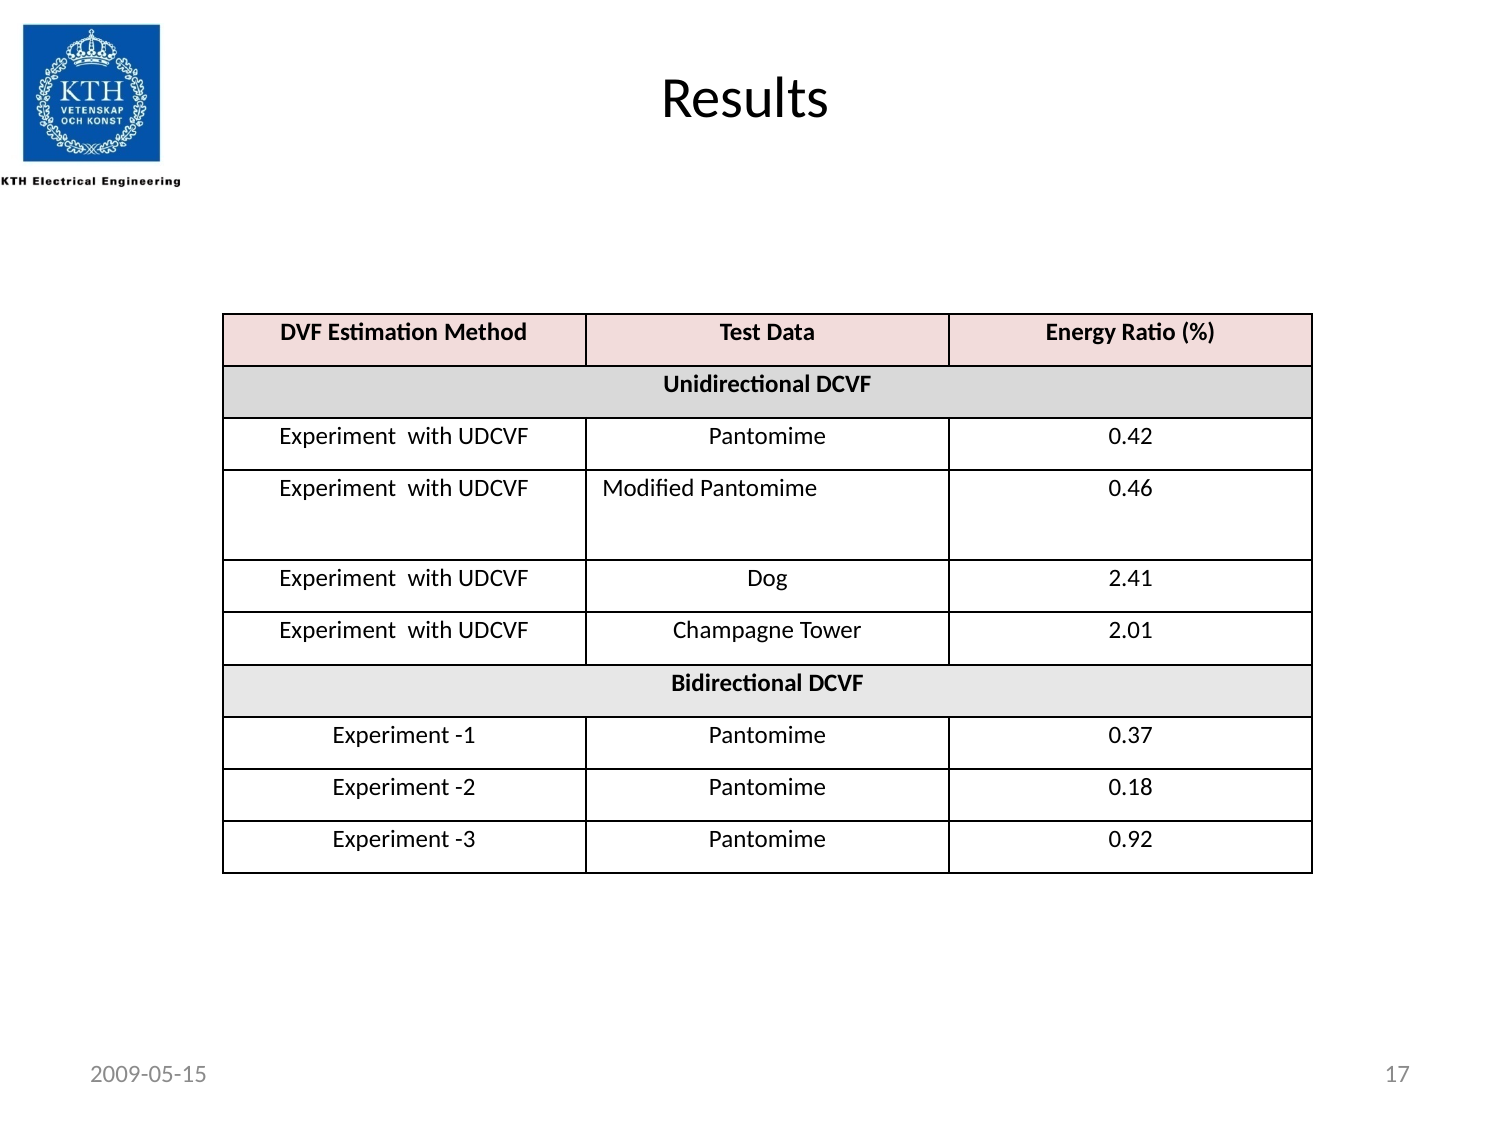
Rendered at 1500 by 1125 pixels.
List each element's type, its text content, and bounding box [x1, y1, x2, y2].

table_header DVF Estimation Method [224, 315, 585, 365]
table_cell Pantomime [587, 770, 948, 820]
table_cell Pantomime [587, 822, 948, 872]
table_cell Experiment with UDCVF [224, 613, 585, 664]
table_cell Dog [587, 561, 948, 611]
table_cell 0.92 [950, 822, 1311, 872]
table_header Energy Ratio (%) [950, 315, 1311, 365]
table_cell Bidirectional DCVF [224, 666, 1311, 716]
table_cell Modified Pantomime [587, 471, 948, 559]
table_cell Experiment -2 [224, 770, 585, 820]
title Results [70, 0, 1421, 188]
table_cell 0.18 [950, 770, 1311, 820]
picture [0, 23, 181, 188]
table_cell Experiment -3 [224, 822, 585, 872]
table_cell Experiment with UDCVF [224, 419, 585, 469]
table_cell 2.41 [950, 561, 1311, 611]
table_cell Champagne Tower [587, 613, 948, 664]
slide_number 17 [1074, 1042, 1425, 1103]
table_cell 0.46 [950, 471, 1311, 559]
table_cell Pantomime [587, 419, 948, 469]
table_cell Experiment -1 [224, 718, 585, 768]
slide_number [75, 1042, 425, 1103]
table_header Test Data [587, 315, 948, 365]
table_cell 0.37 [950, 718, 1311, 768]
table_cell 2.01 [950, 613, 1311, 664]
table_cell 0.42 [950, 419, 1311, 469]
table_cell Unidirectional DCVF [224, 367, 1311, 417]
table_cell Experiment with UDCVF [224, 561, 585, 611]
table_cell Pantomime [587, 718, 948, 768]
table_cell Experiment with UDCVF [224, 471, 585, 559]
